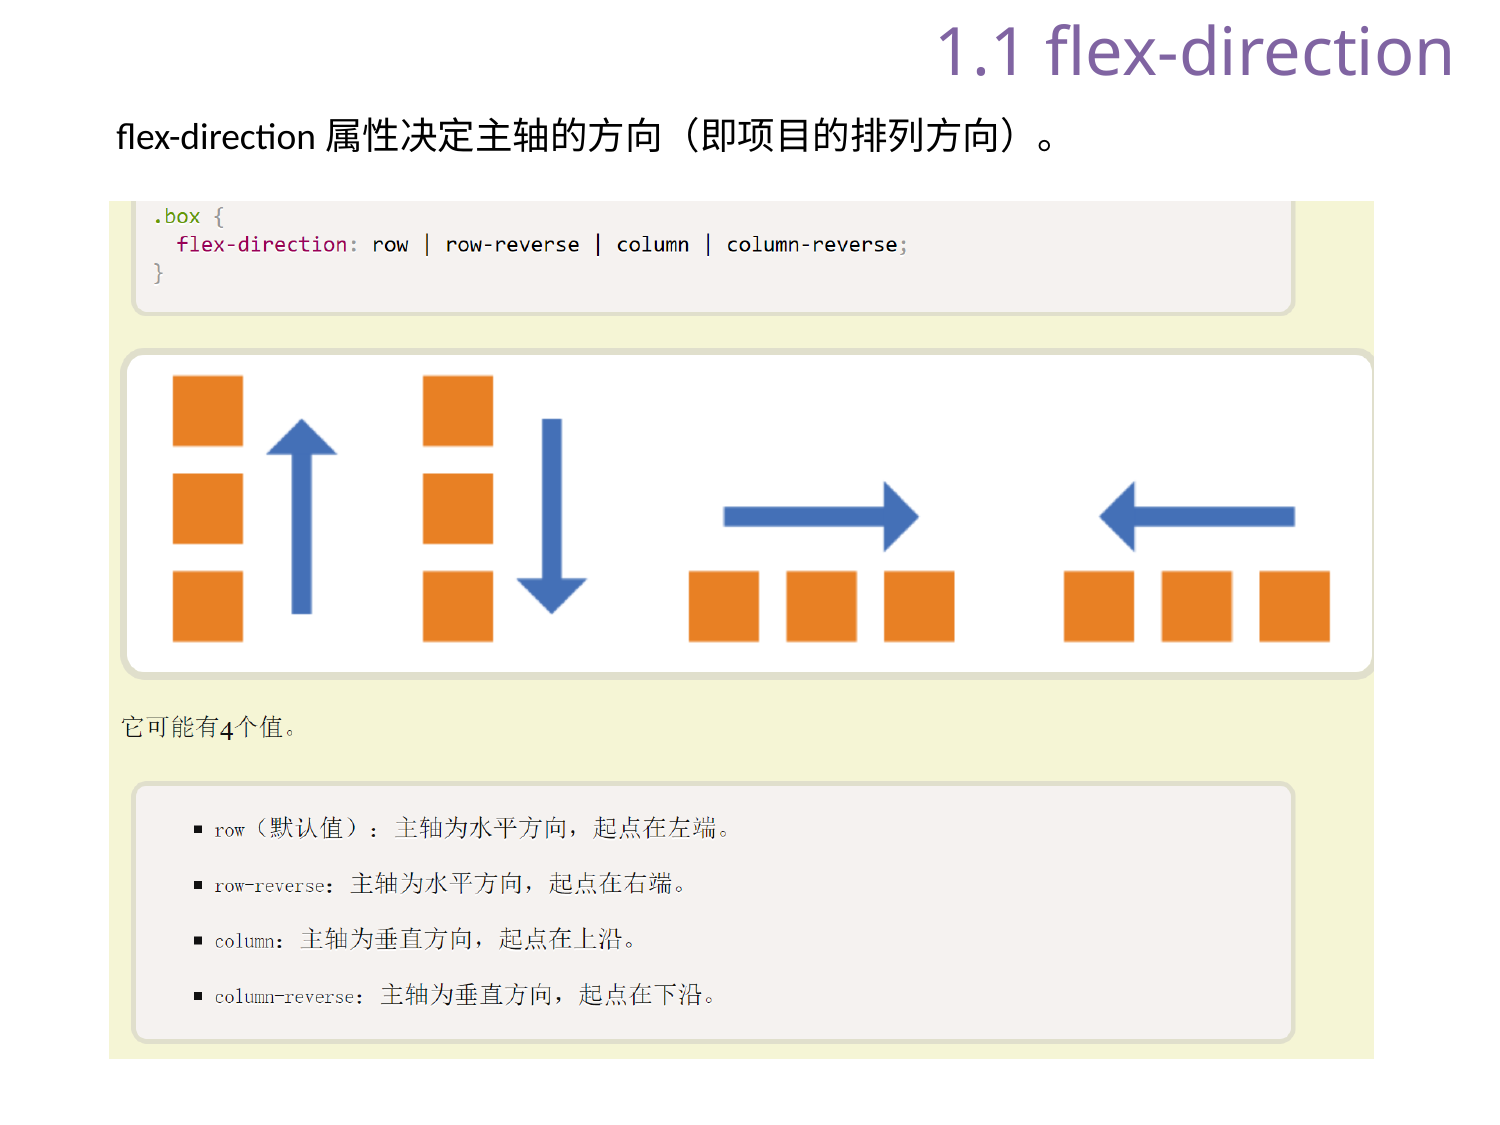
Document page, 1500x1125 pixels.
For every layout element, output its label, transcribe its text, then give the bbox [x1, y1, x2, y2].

text_box flex-direction属性决定主轴的方向（即项目的排列方向）。 [101, 104, 1194, 165]
text_box 1.1 flex-direction [919, 1, 1472, 97]
picture [108, 201, 1374, 1060]
